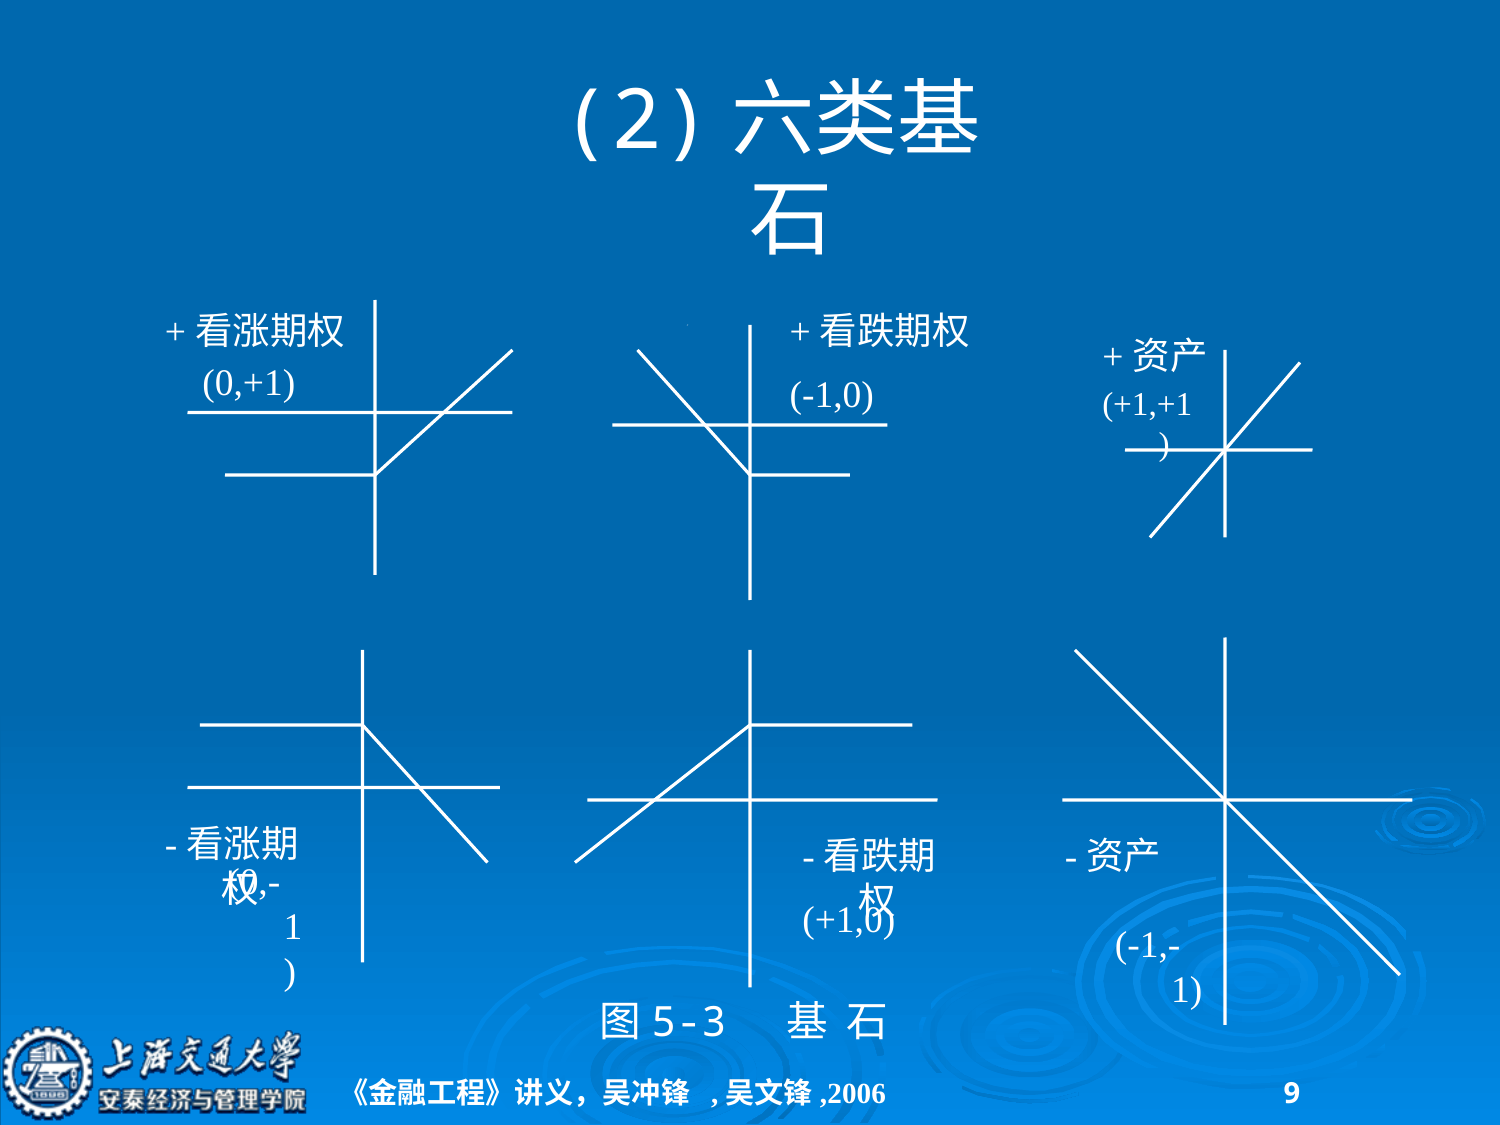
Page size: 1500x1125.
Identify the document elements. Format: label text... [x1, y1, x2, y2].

text_box (0,-1) [212, 849, 325, 900]
text_box -看跌期权 [787, 825, 988, 875]
text_box (+1,0) [787, 887, 913, 938]
text_box +看涨期权 [149, 299, 363, 350]
text_box (-1,-1) [1100, 912, 1225, 963]
list 图5-3 基 石 [584, 987, 973, 1076]
text_box -资产 [1049, 825, 1213, 875]
text_box +看跌期权 [774, 299, 988, 350]
text_box +资产 [1087, 324, 1250, 375]
picture [0, 1017, 313, 1125]
text_box (0,+1) [187, 350, 325, 400]
text_box (-1,0) [774, 362, 925, 413]
title (2)六类基石 [498, 58, 1028, 208]
text_box -看涨期权 [150, 812, 350, 863]
text_box (+1,+1) [1087, 375, 1213, 425]
